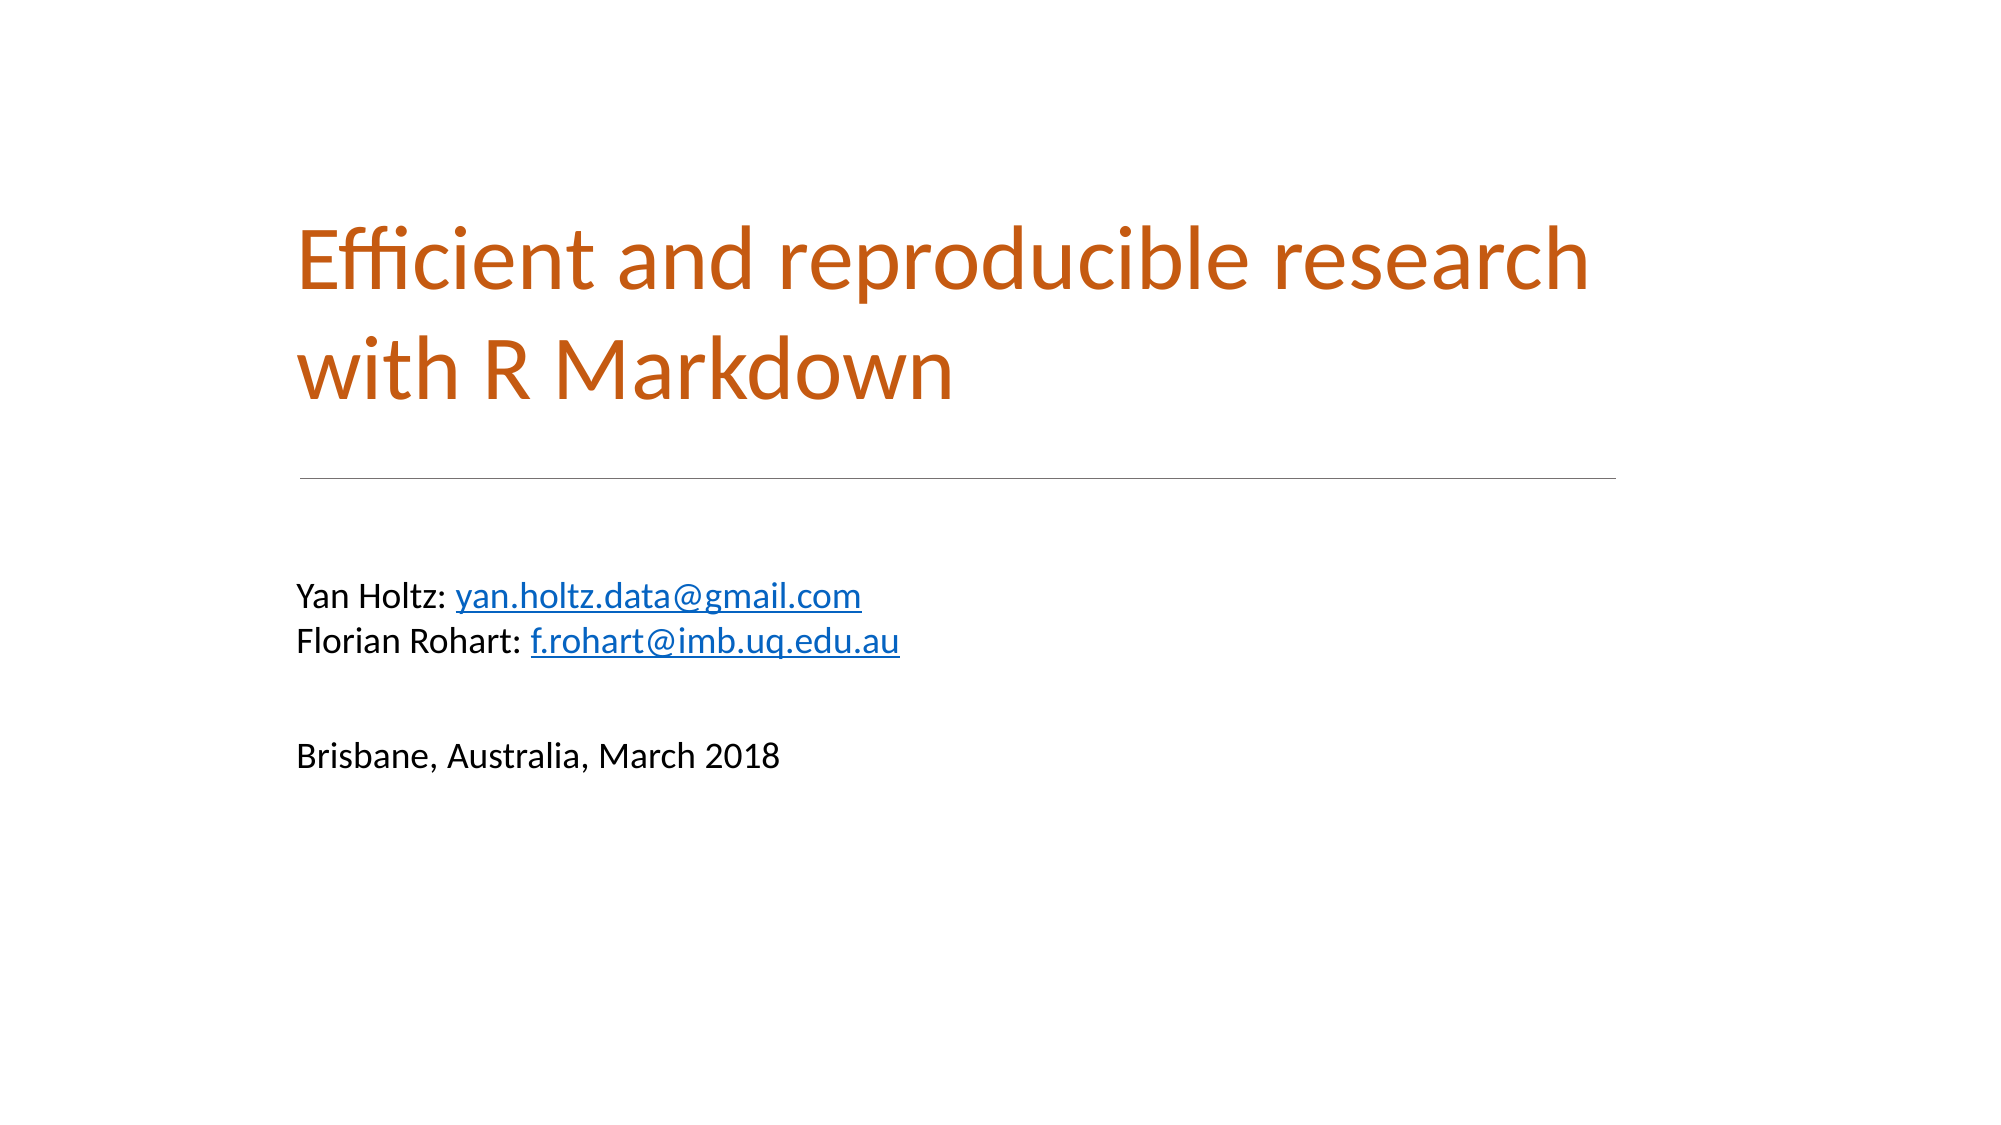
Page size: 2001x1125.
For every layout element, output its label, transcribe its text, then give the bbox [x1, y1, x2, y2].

text_box Efficient and reproducible research with R Markdown [281, 190, 1732, 426]
text_box Brisbane, Australia, March 2018 [281, 723, 865, 784]
text_box Yan Holtz: yan.holtz.data@gmail.com Florian Rohart: f.rohart@imb.uq.edu.au [281, 563, 1013, 669]
